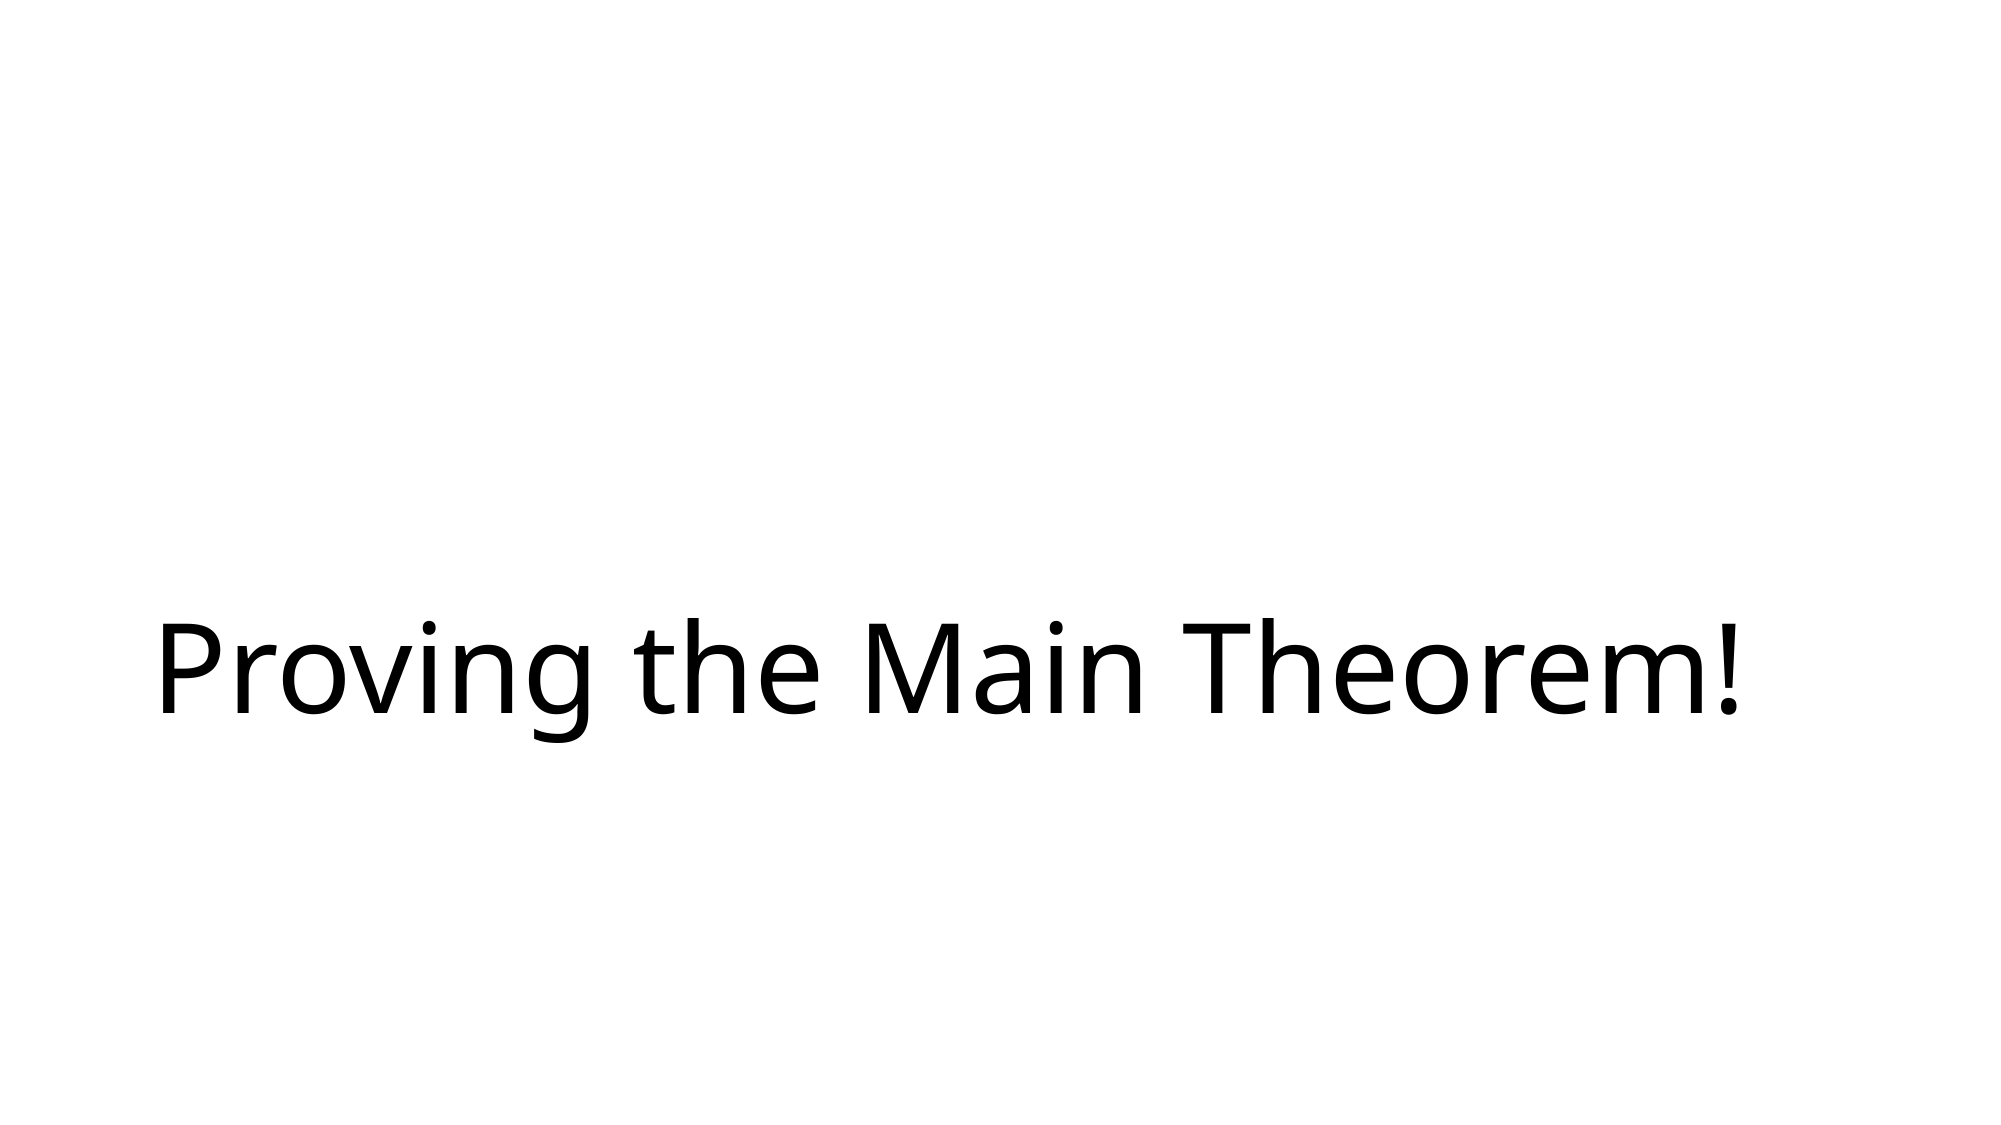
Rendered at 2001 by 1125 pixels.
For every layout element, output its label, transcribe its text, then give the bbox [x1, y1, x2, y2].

title Proving the Main Theorem! [136, 280, 1862, 749]
